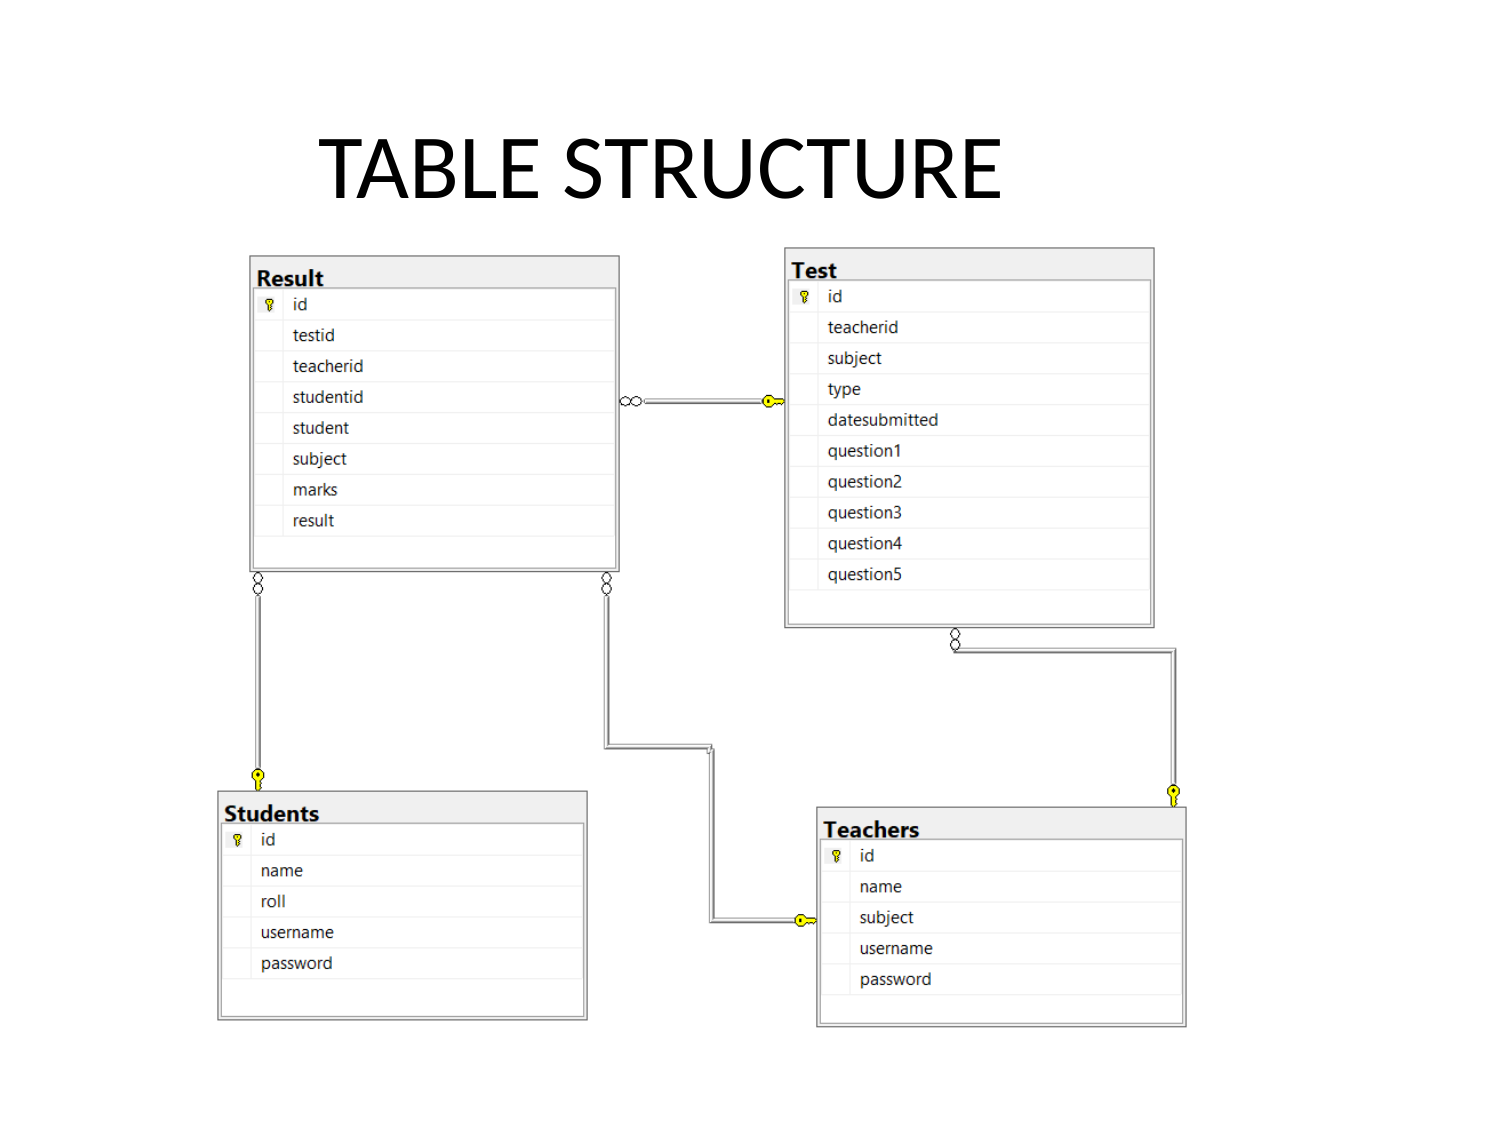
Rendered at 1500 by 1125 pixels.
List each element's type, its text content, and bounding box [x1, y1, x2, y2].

text_box TABLE STRUCTURE [303, 99, 1021, 210]
picture [149, 212, 1301, 1088]
